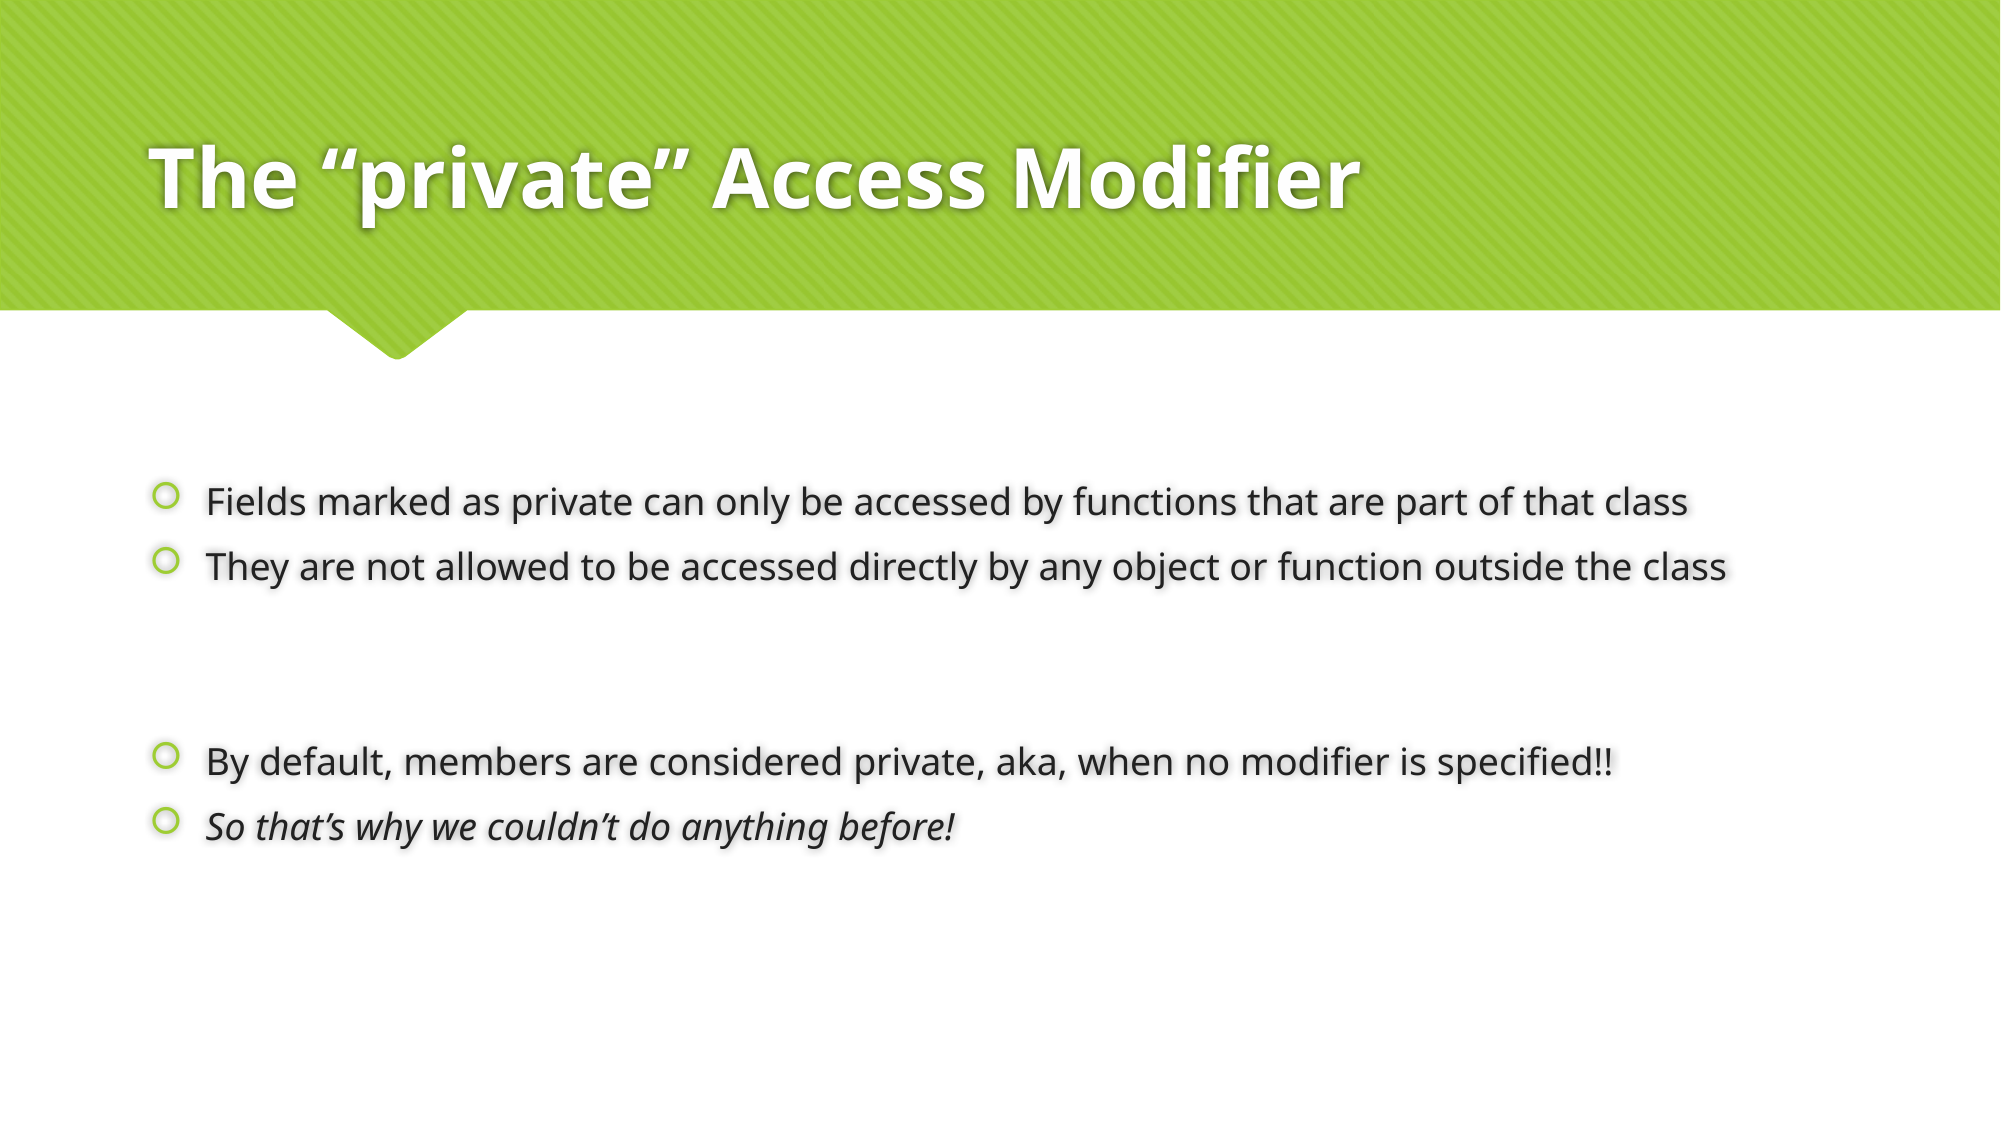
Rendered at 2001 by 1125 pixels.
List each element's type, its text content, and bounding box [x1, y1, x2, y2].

list Fields marked as private can only be accessed by functions that are part of that class They are not allowed to be accessed directly by any object or function outside the class By default, members are considered private, aka, when no modifier is specified!! So that’s why we couldn’t do anything before! [134, 364, 1866, 962]
title The “private” Access Modifier [132, 73, 1868, 233]
